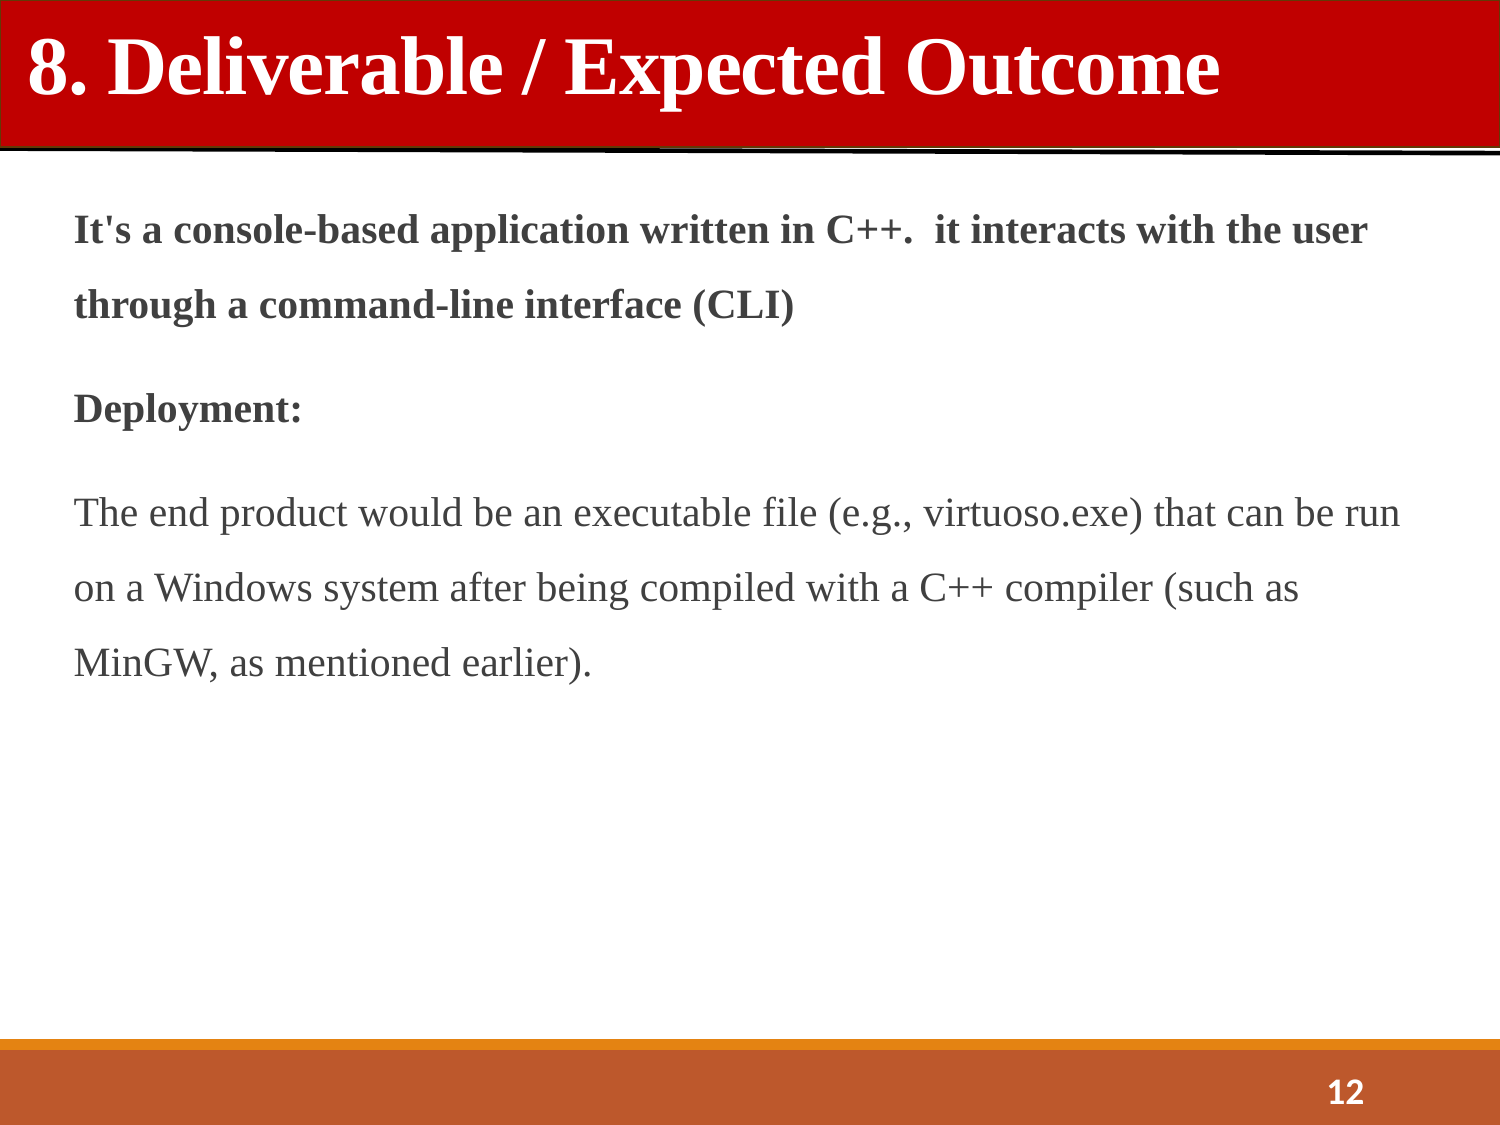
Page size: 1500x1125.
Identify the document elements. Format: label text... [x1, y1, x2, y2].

slide_number 12 [1218, 1059, 1380, 1120]
list It's a console-based application written in C++. it interacts with the user through a command-line interface (CLI) Deployment: The end product would be an executable file (e.g., virtuoso.exe) that can be run on a Windows system after being compiled with a C++ compiler (such as MinGW, as mentioned earlier). [73, 135, 1430, 1033]
text_box 8. Deliverable / Expected Outcome [13, 19, 1500, 135]
